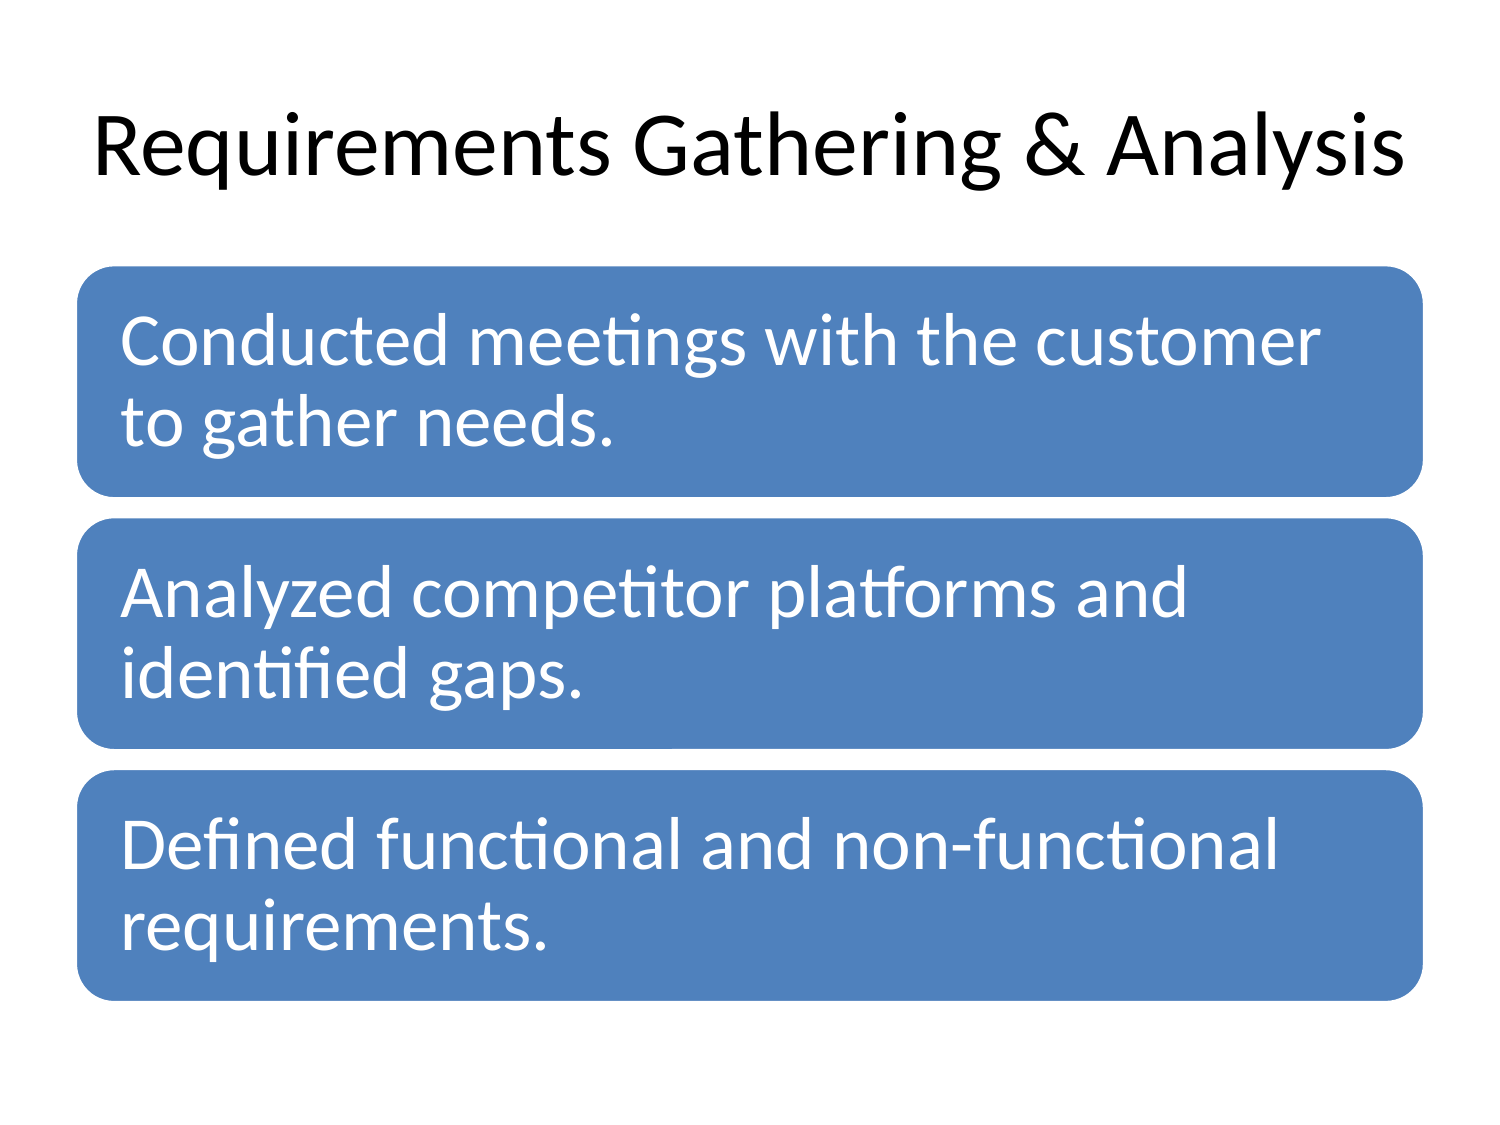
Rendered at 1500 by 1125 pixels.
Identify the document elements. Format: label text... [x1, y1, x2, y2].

title Requirements Gathering & Analysis [75, 45, 1425, 233]
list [74, 262, 1426, 1006]
